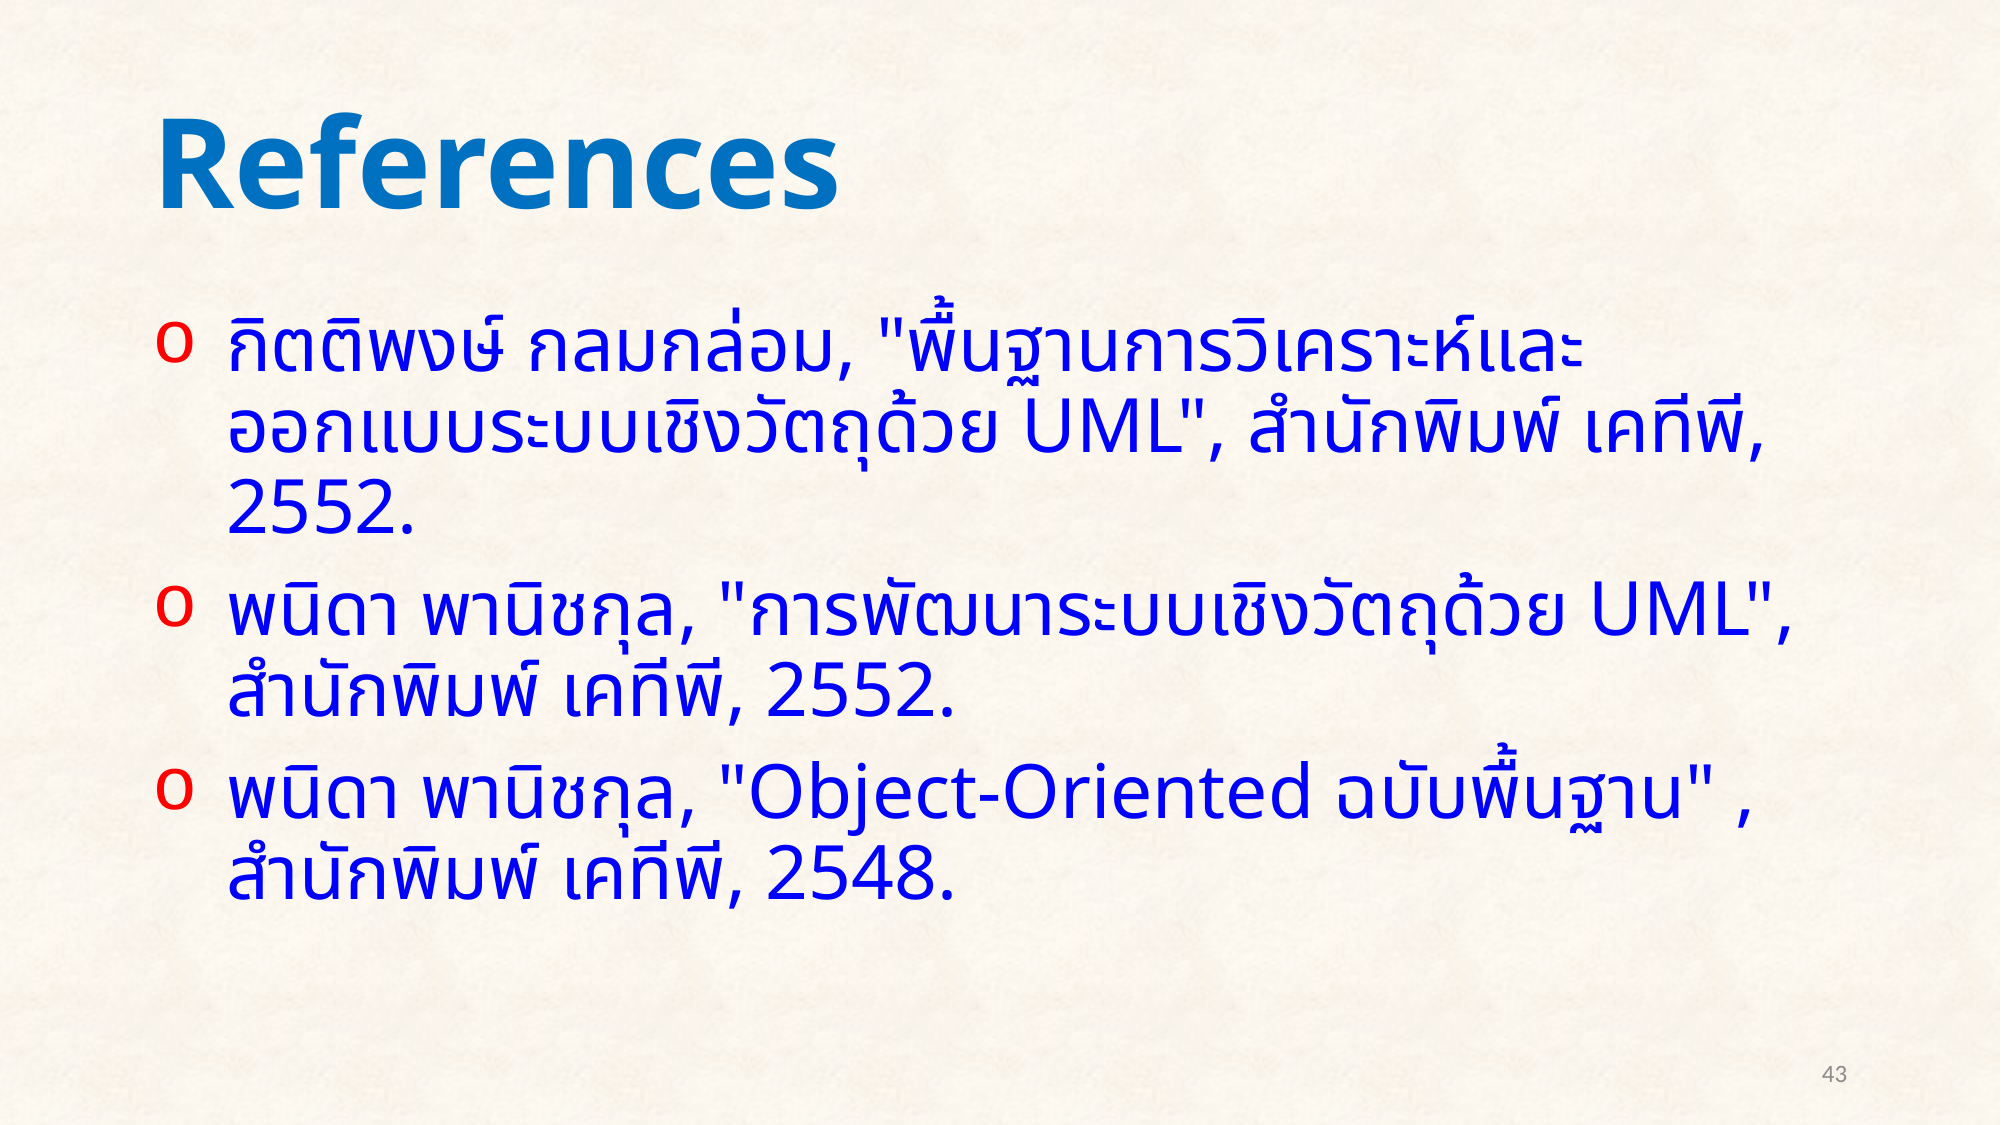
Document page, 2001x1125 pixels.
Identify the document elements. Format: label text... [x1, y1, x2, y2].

list กิตติพงษ์ กลมกล่อม, "พื้นฐานการวิเคราะห์และออกแบบระบบเชิงวัตถุด้วย UML", สำนักพิมพ์ เคทีพี, 2552. พนิดา พานิชกุล, "การพัฒนาระบบเชิงวัตถุด้วย UML", สำนักพิมพ์ เคทีพี, 2552. พนิดา พานิชกุล, "Object-Oriented ฉบับพื้นฐาน" , สำนักพิมพ์ เคทีพี, 2548. [137, 299, 1863, 1014]
slide_number 43 [1412, 1042, 1863, 1103]
title References [137, 59, 1863, 278]
